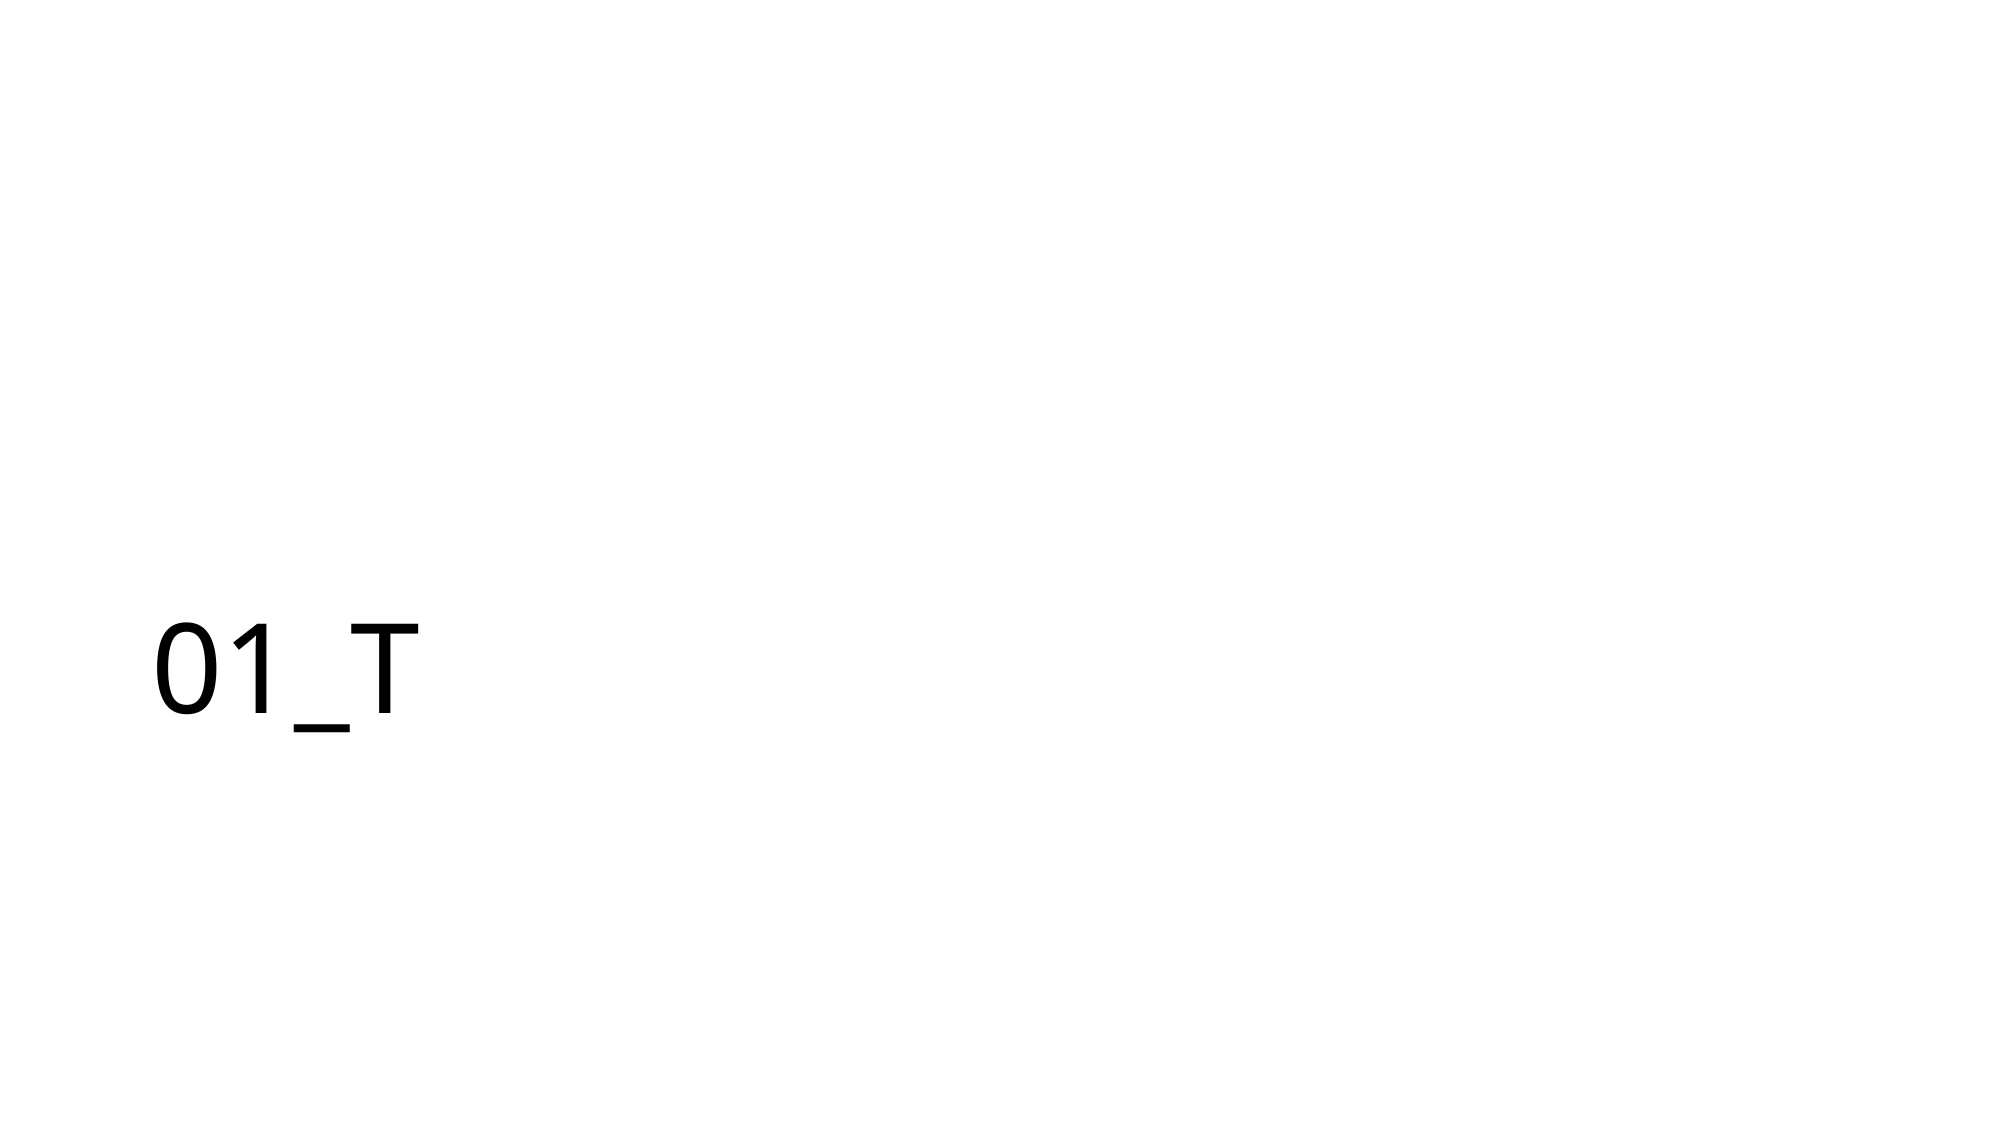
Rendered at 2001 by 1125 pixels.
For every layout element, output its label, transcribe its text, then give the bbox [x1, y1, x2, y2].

title 01_T [136, 280, 1862, 749]
